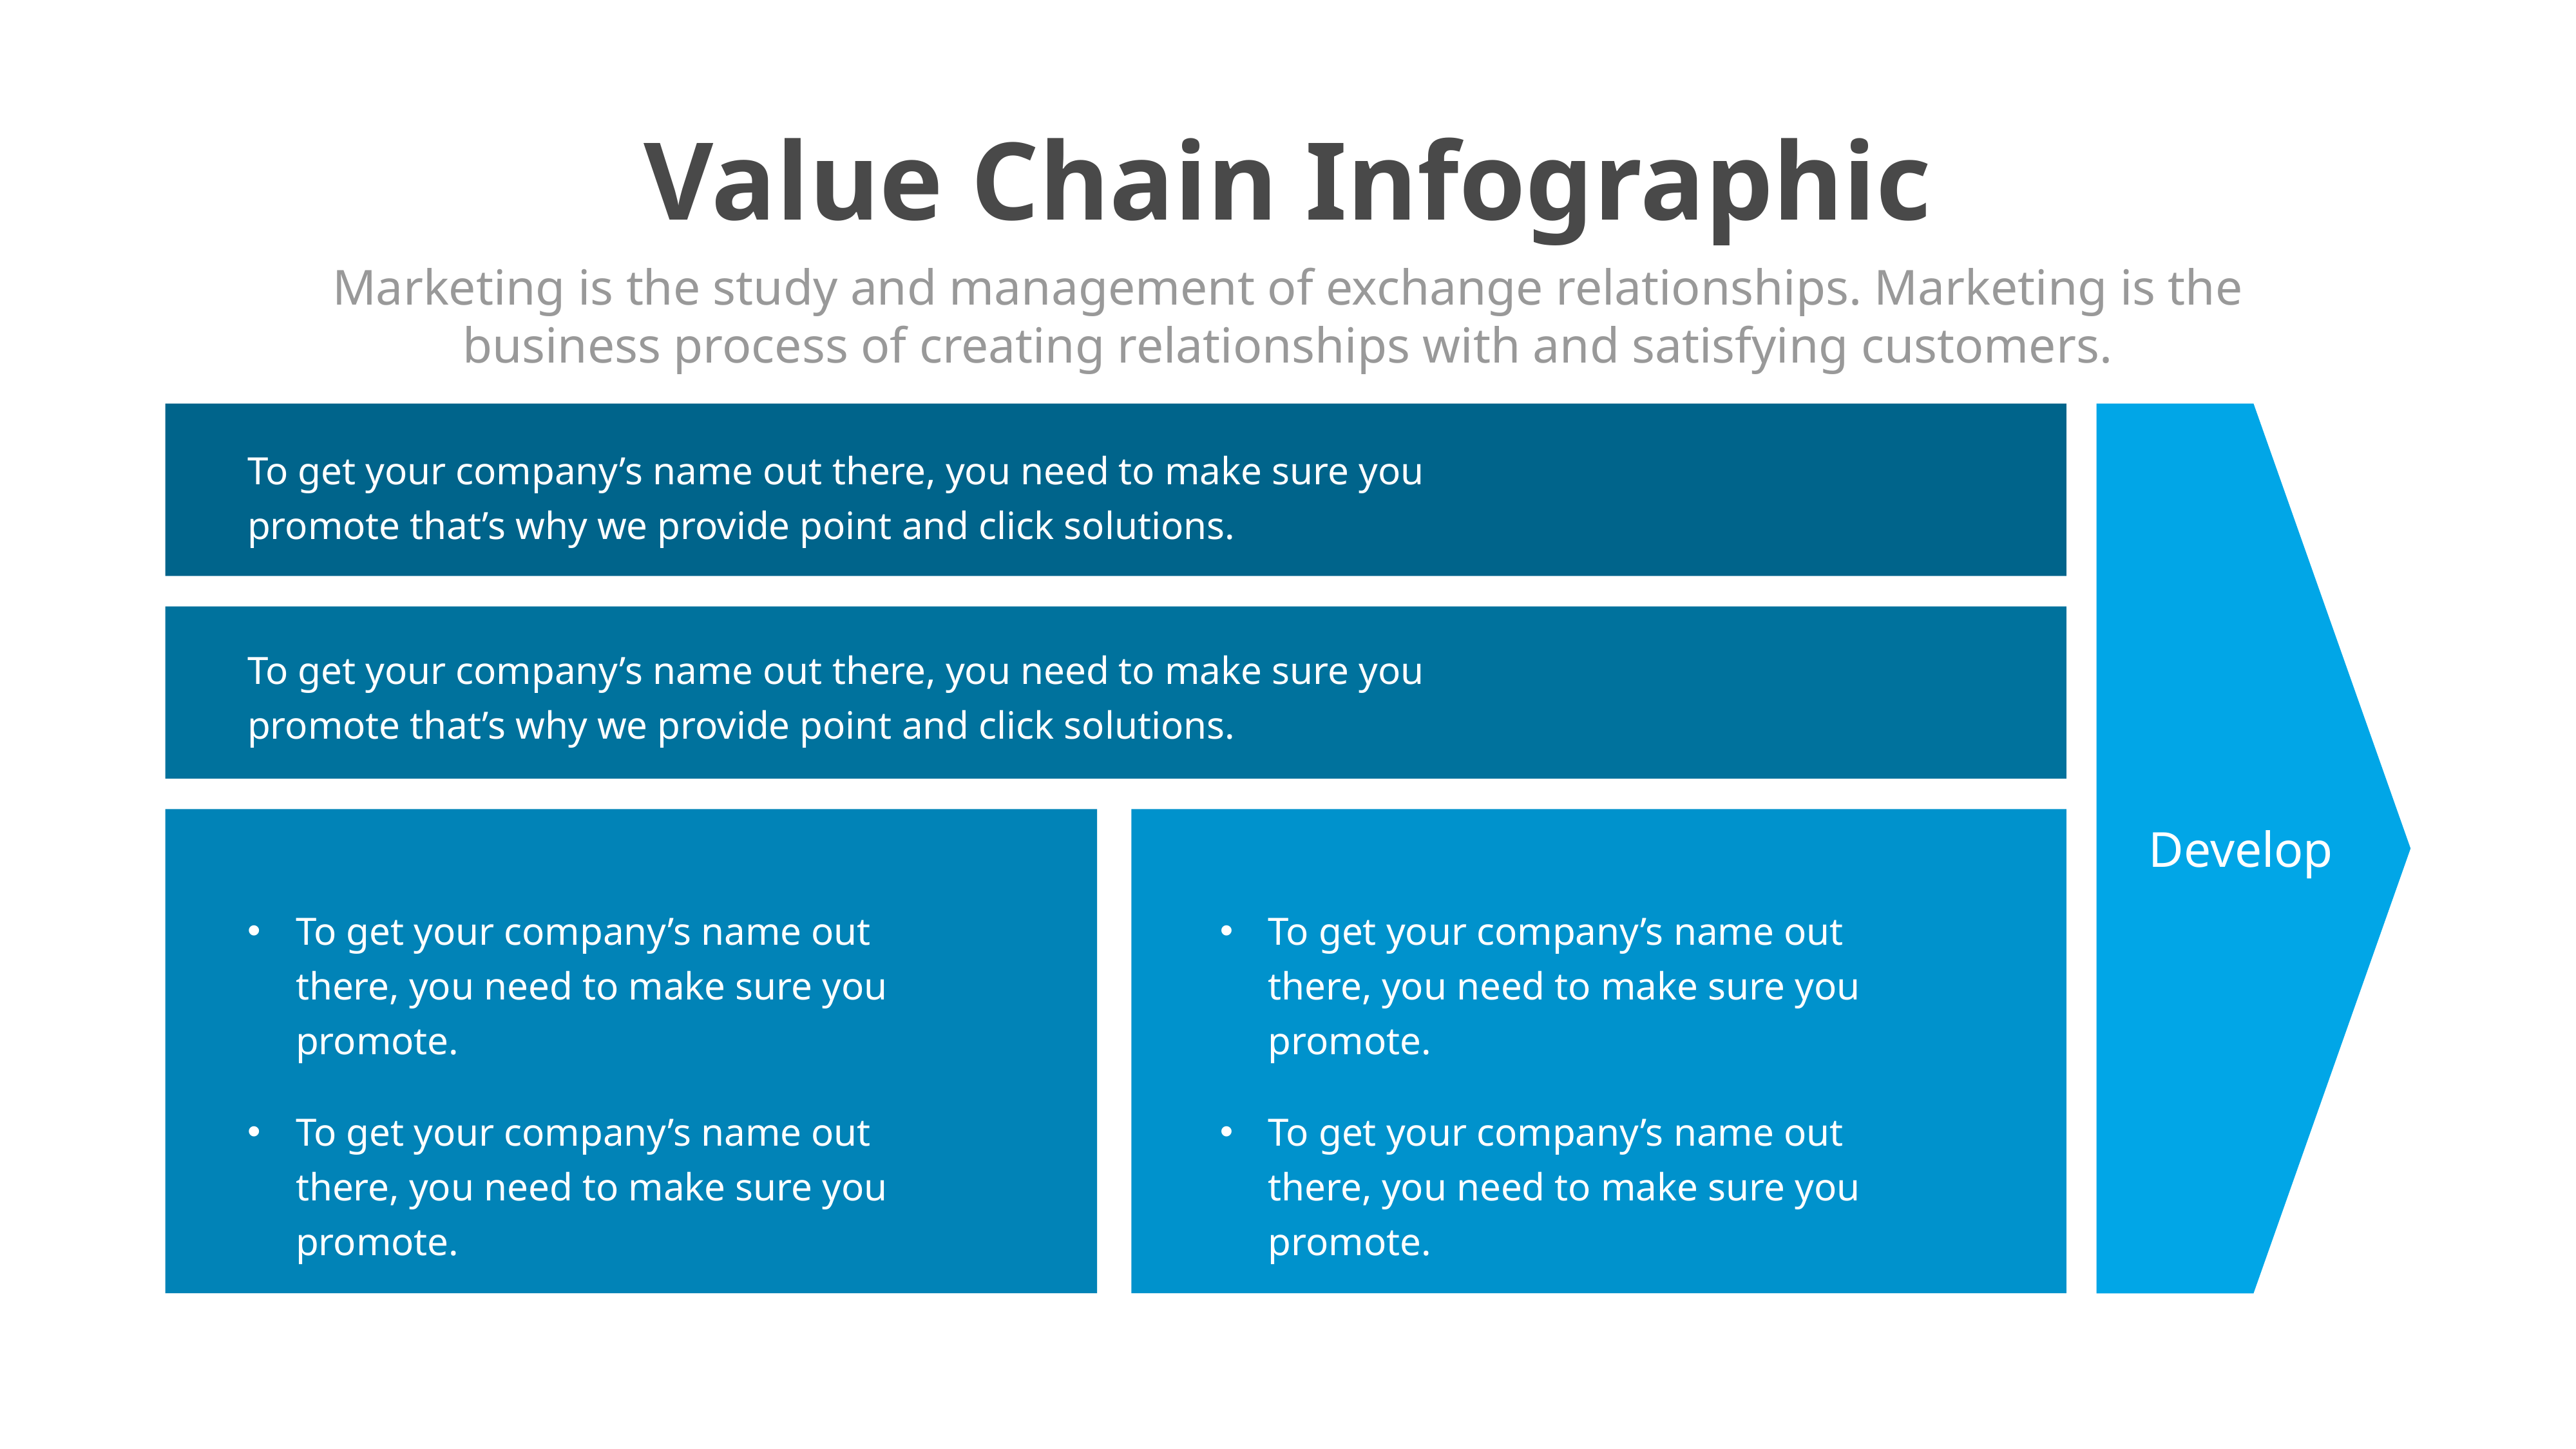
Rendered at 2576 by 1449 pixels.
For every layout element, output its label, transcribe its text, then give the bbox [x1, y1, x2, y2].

text_box [2095, 882, 2399, 1294]
text_box [165, 605, 2067, 779]
text_box [165, 403, 2067, 576]
text_box To get your company’s name out there, you need to make sure you promote that’s why we provide point and click solutions. [238, 432, 1514, 552]
text_box Develop [2059, 814, 2423, 882]
text_box To get your company’s name out there, you need to make sure you promote that’s why we provide point and click solutions. [238, 632, 1514, 752]
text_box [238, 893, 954, 1209]
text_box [1210, 893, 1926, 1209]
text_box [2095, 402, 2399, 814]
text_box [281, 108, 2295, 379]
text_box [1131, 808, 2067, 1294]
text_box [165, 808, 1098, 1294]
